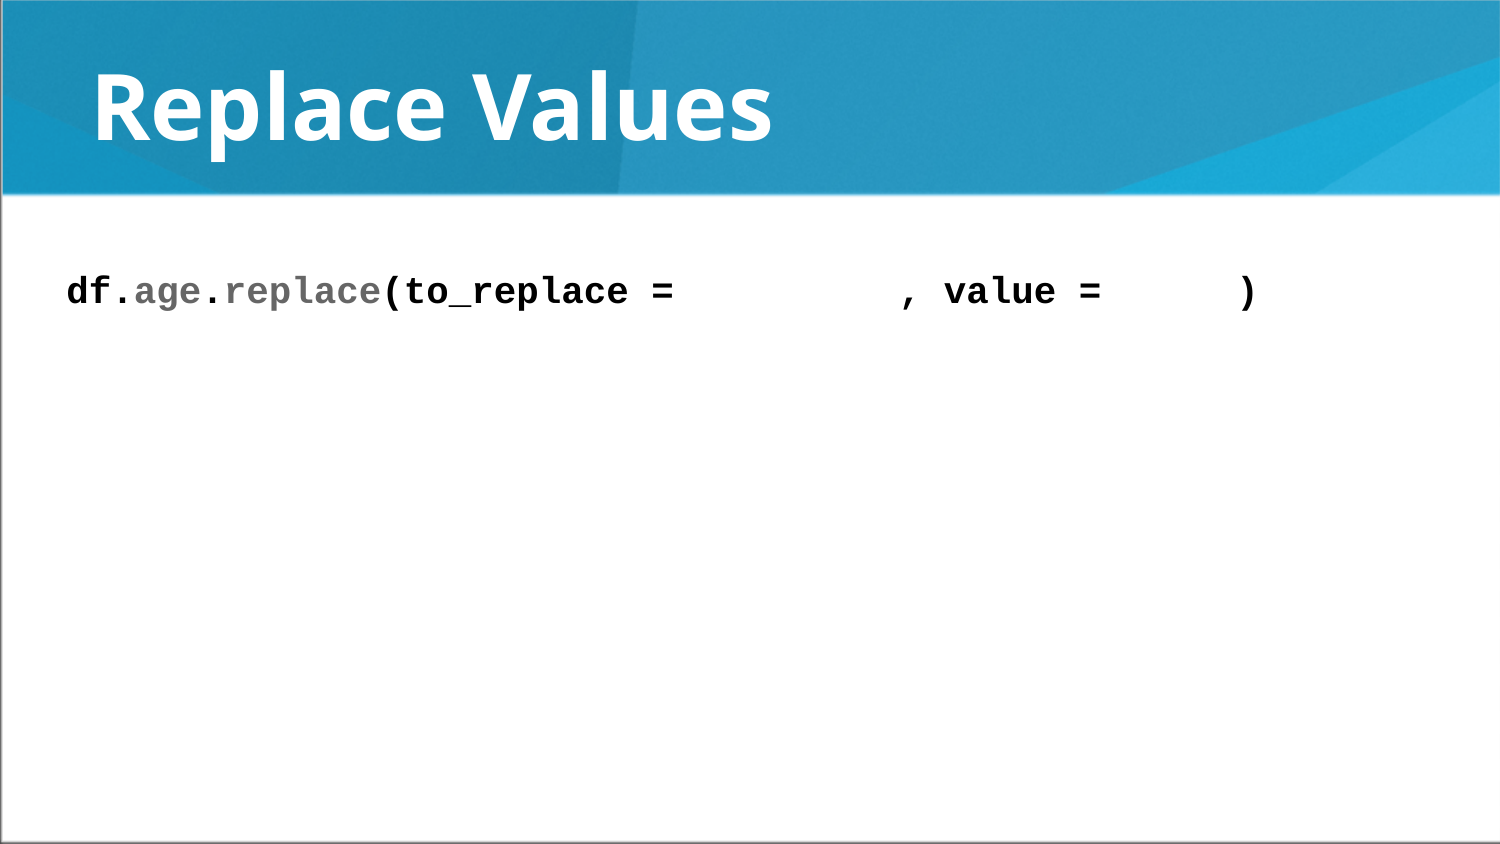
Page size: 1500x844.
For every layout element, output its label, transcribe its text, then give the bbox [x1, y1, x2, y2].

title Replace Values [75, 33, 1425, 175]
text_box df.age.replace(to_replace = , value = ) [51, 250, 1416, 372]
picture [0, 0, 1500, 844]
